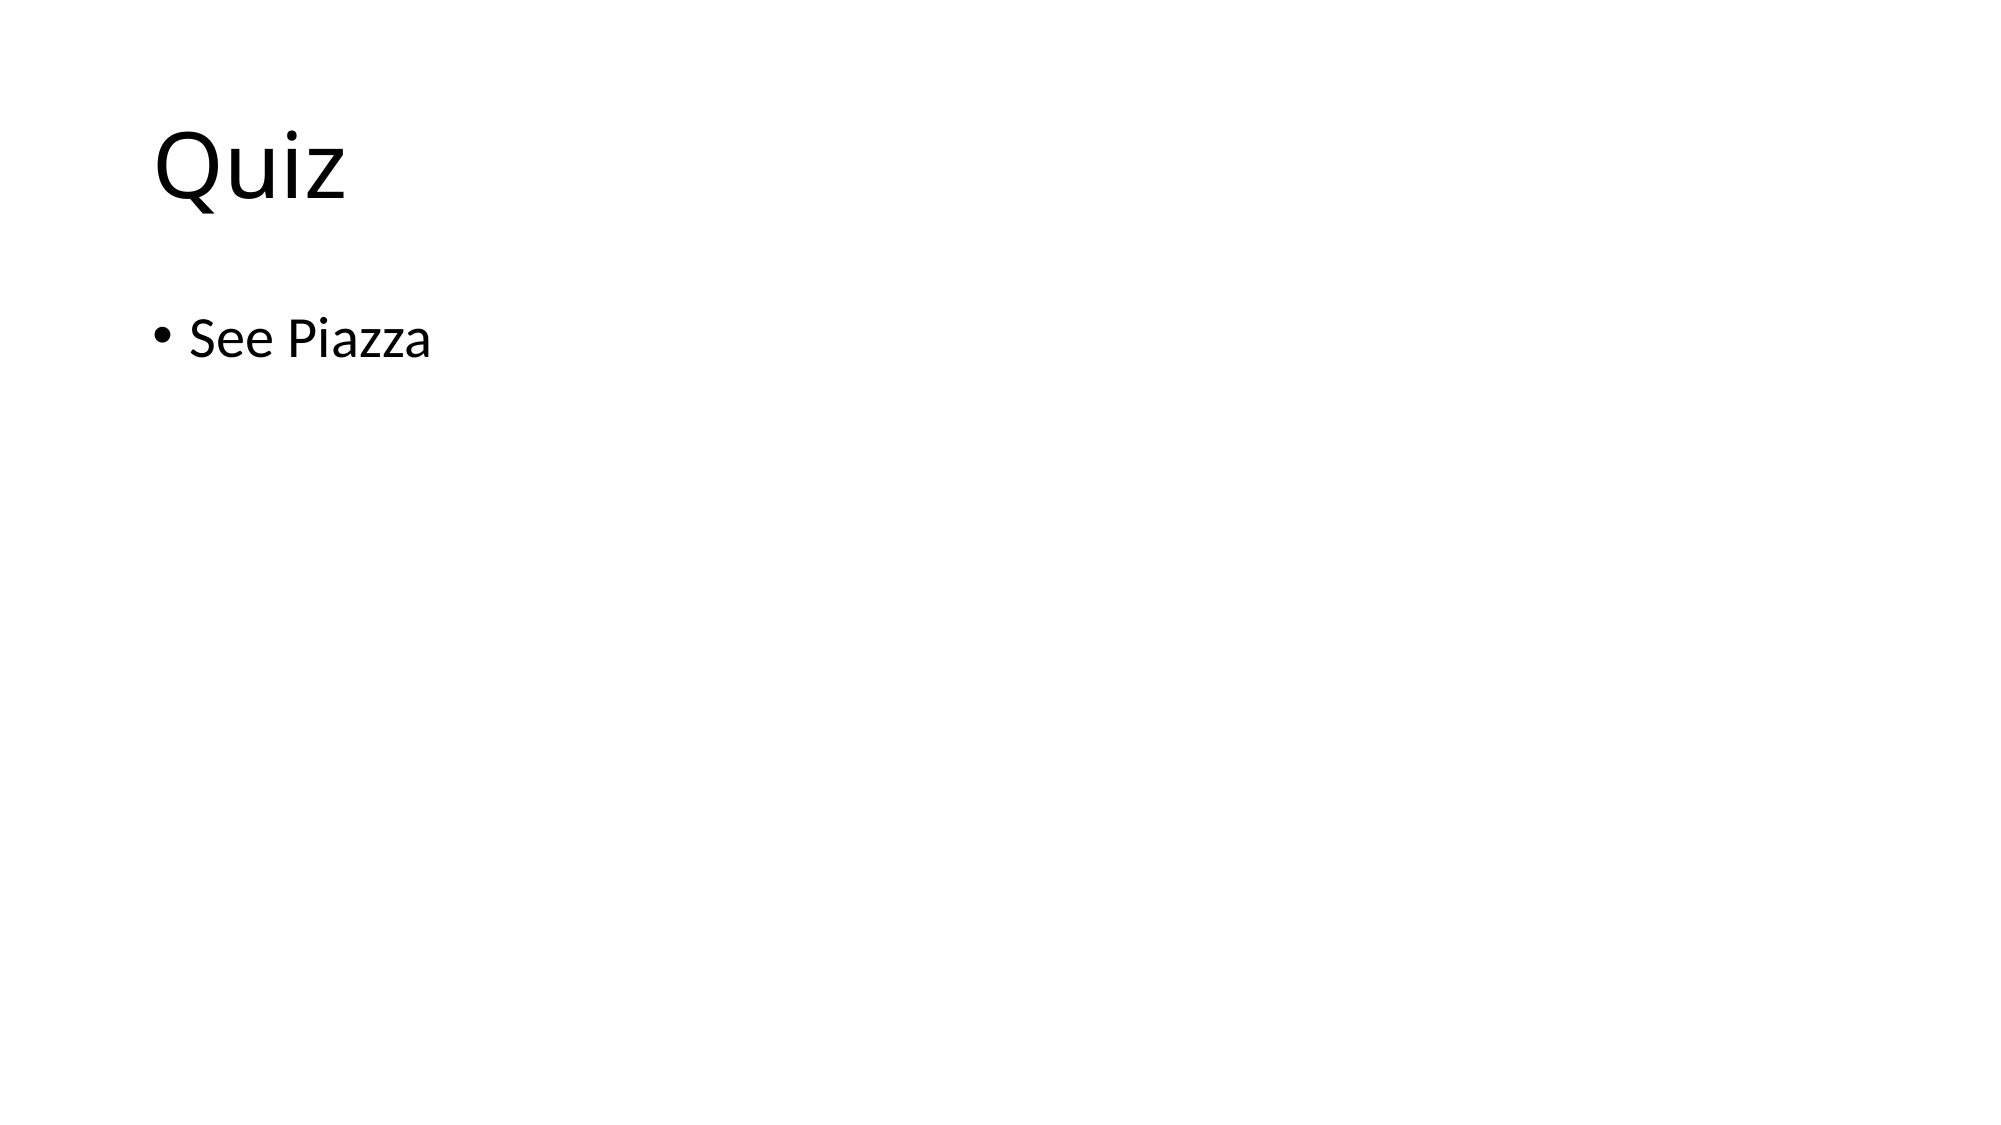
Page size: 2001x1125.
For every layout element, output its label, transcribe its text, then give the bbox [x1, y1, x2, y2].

list See Piazza [137, 299, 1863, 1014]
title Quiz [137, 59, 1863, 278]
